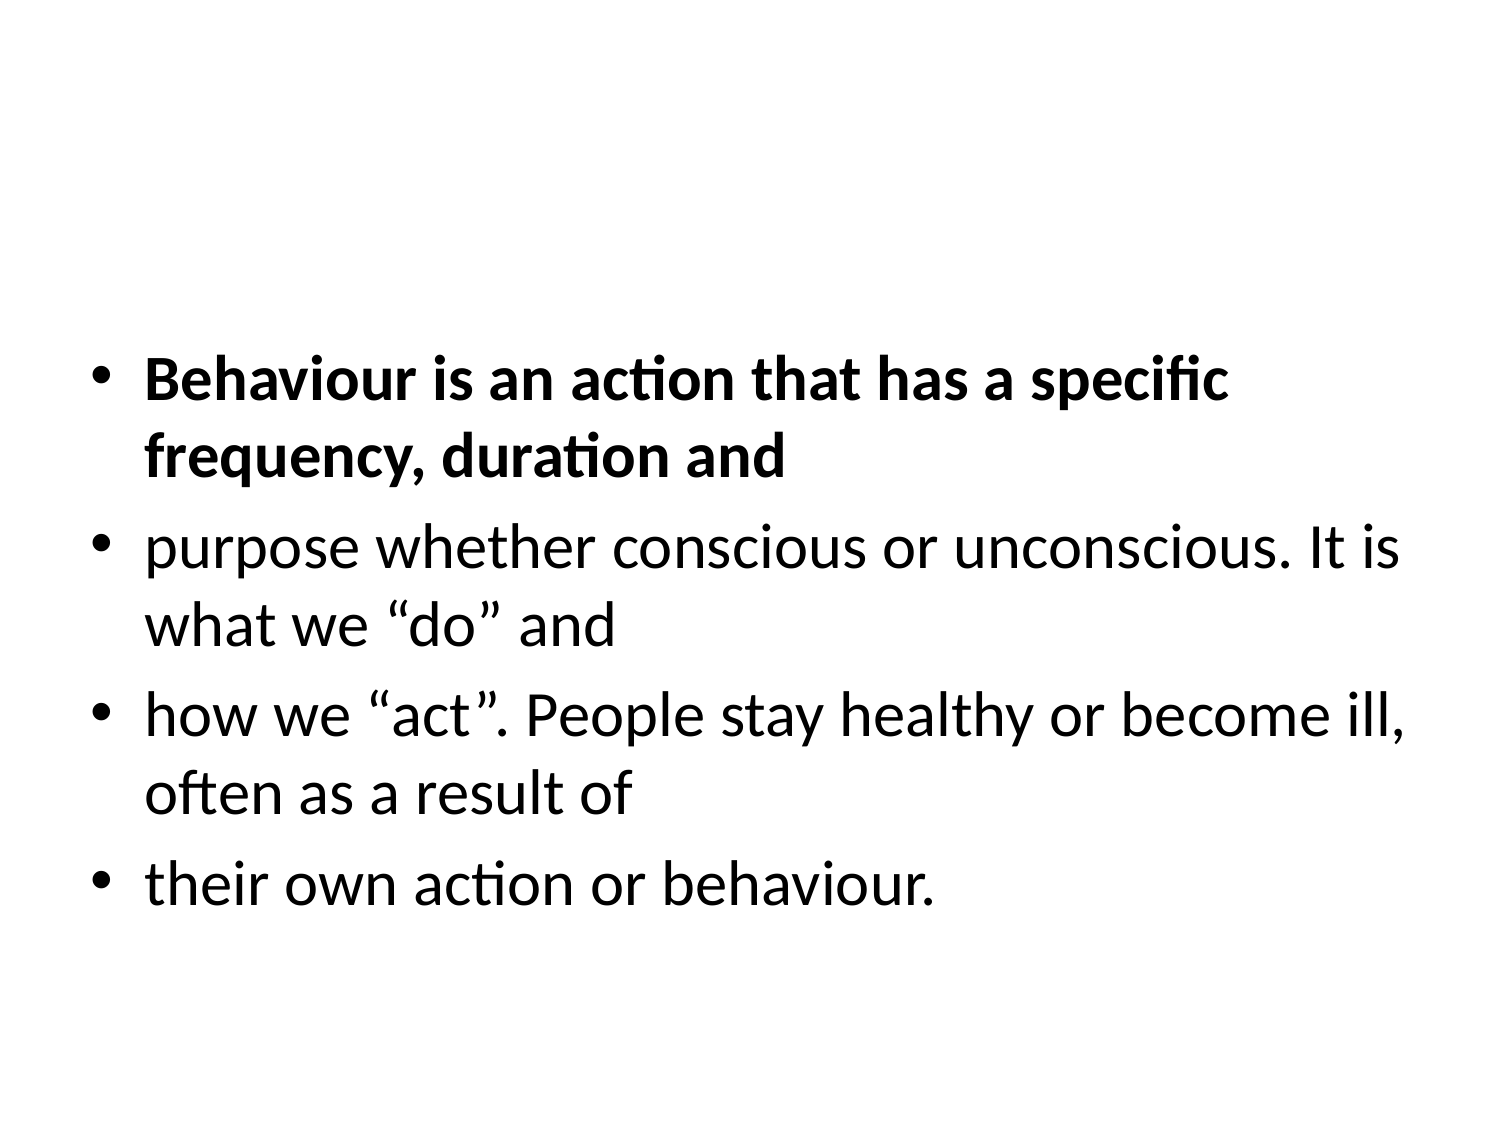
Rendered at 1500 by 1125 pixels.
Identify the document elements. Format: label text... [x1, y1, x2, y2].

list Behaviour is an action that has a specific frequency, duration and purpose whether conscious or unconscious. It is what we “do” and how we “act”. People stay healthy or become ill, often as a result of their own action or behaviour. [75, 328, 1425, 926]
